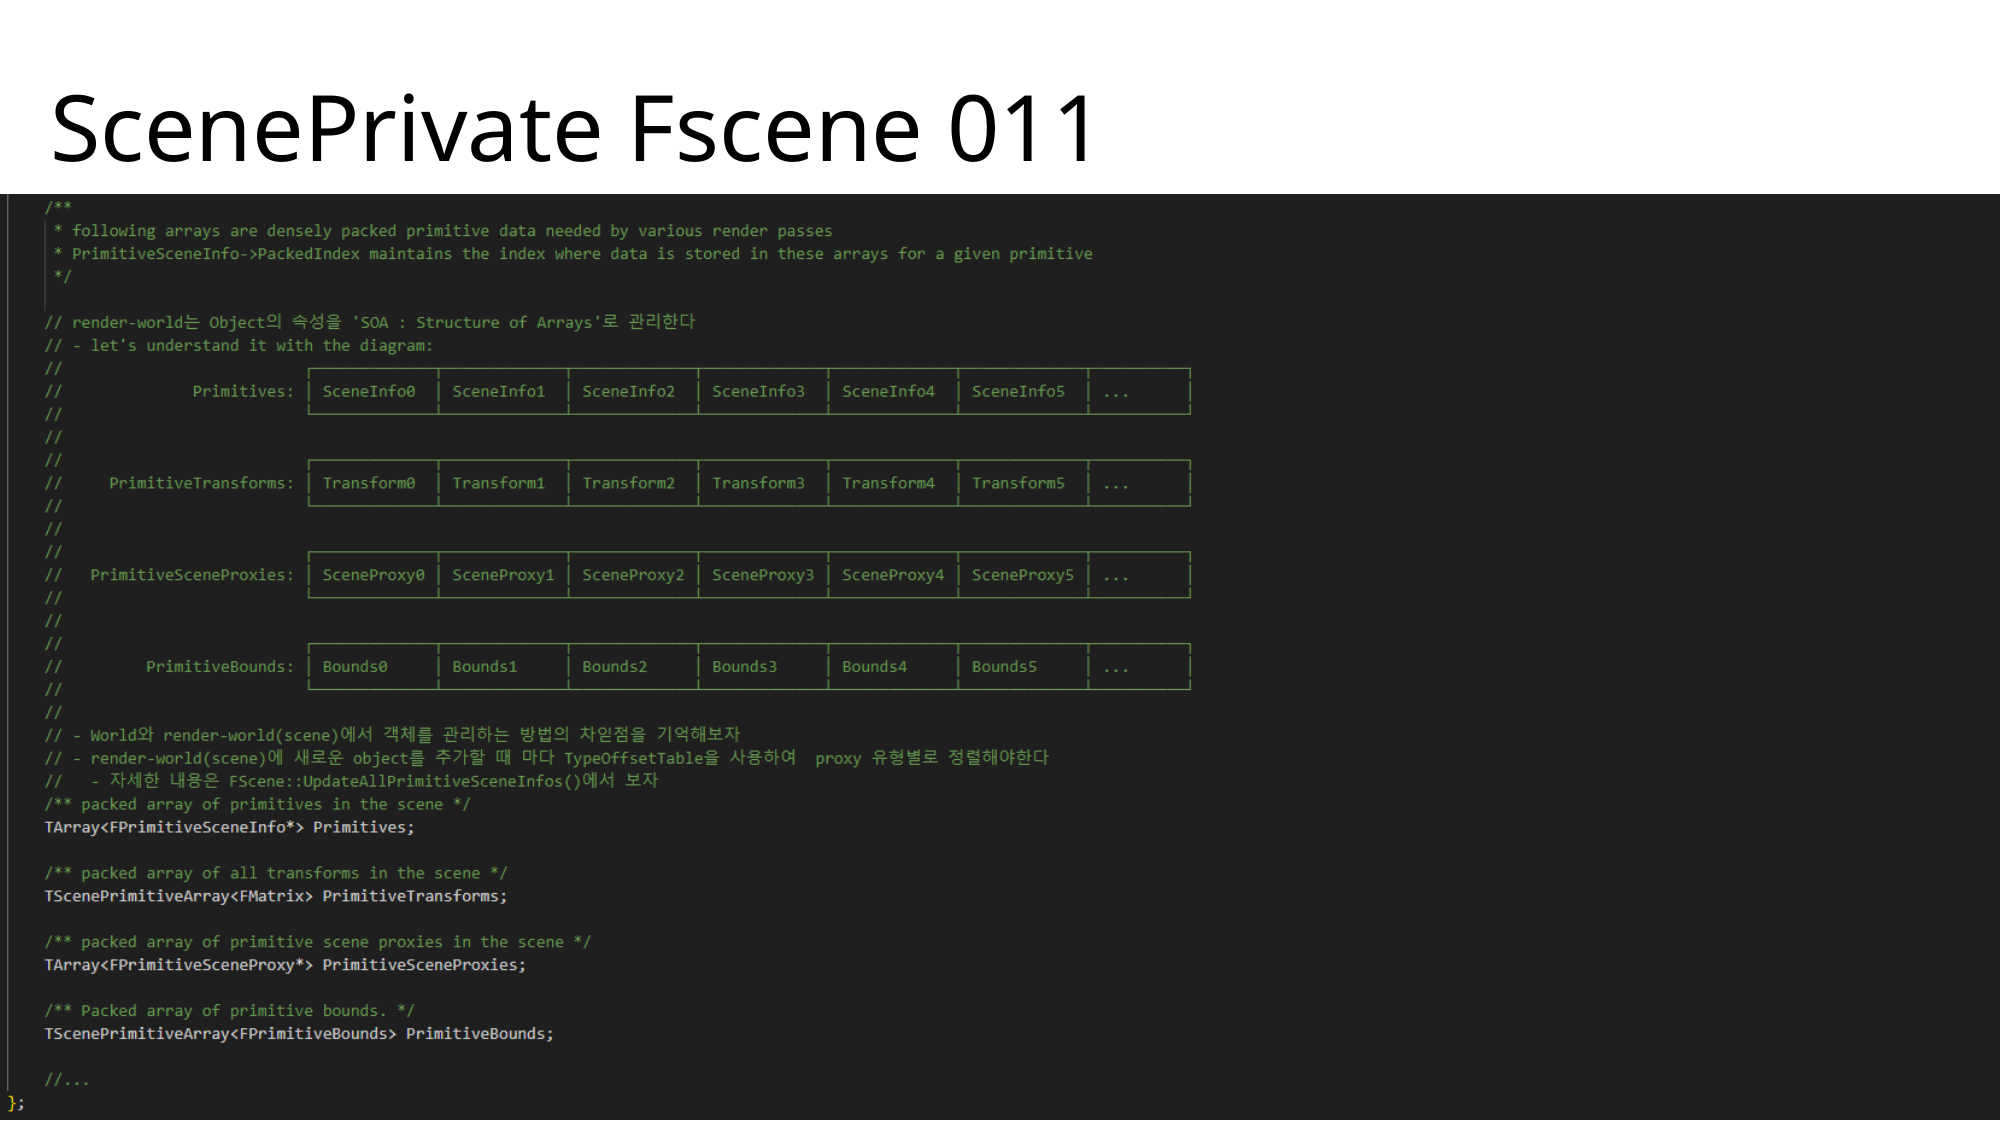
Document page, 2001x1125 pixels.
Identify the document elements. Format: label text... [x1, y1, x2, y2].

picture [0, 194, 2000, 1120]
text_box ScenePrivate Fscene 011 [34, 67, 1760, 194]
